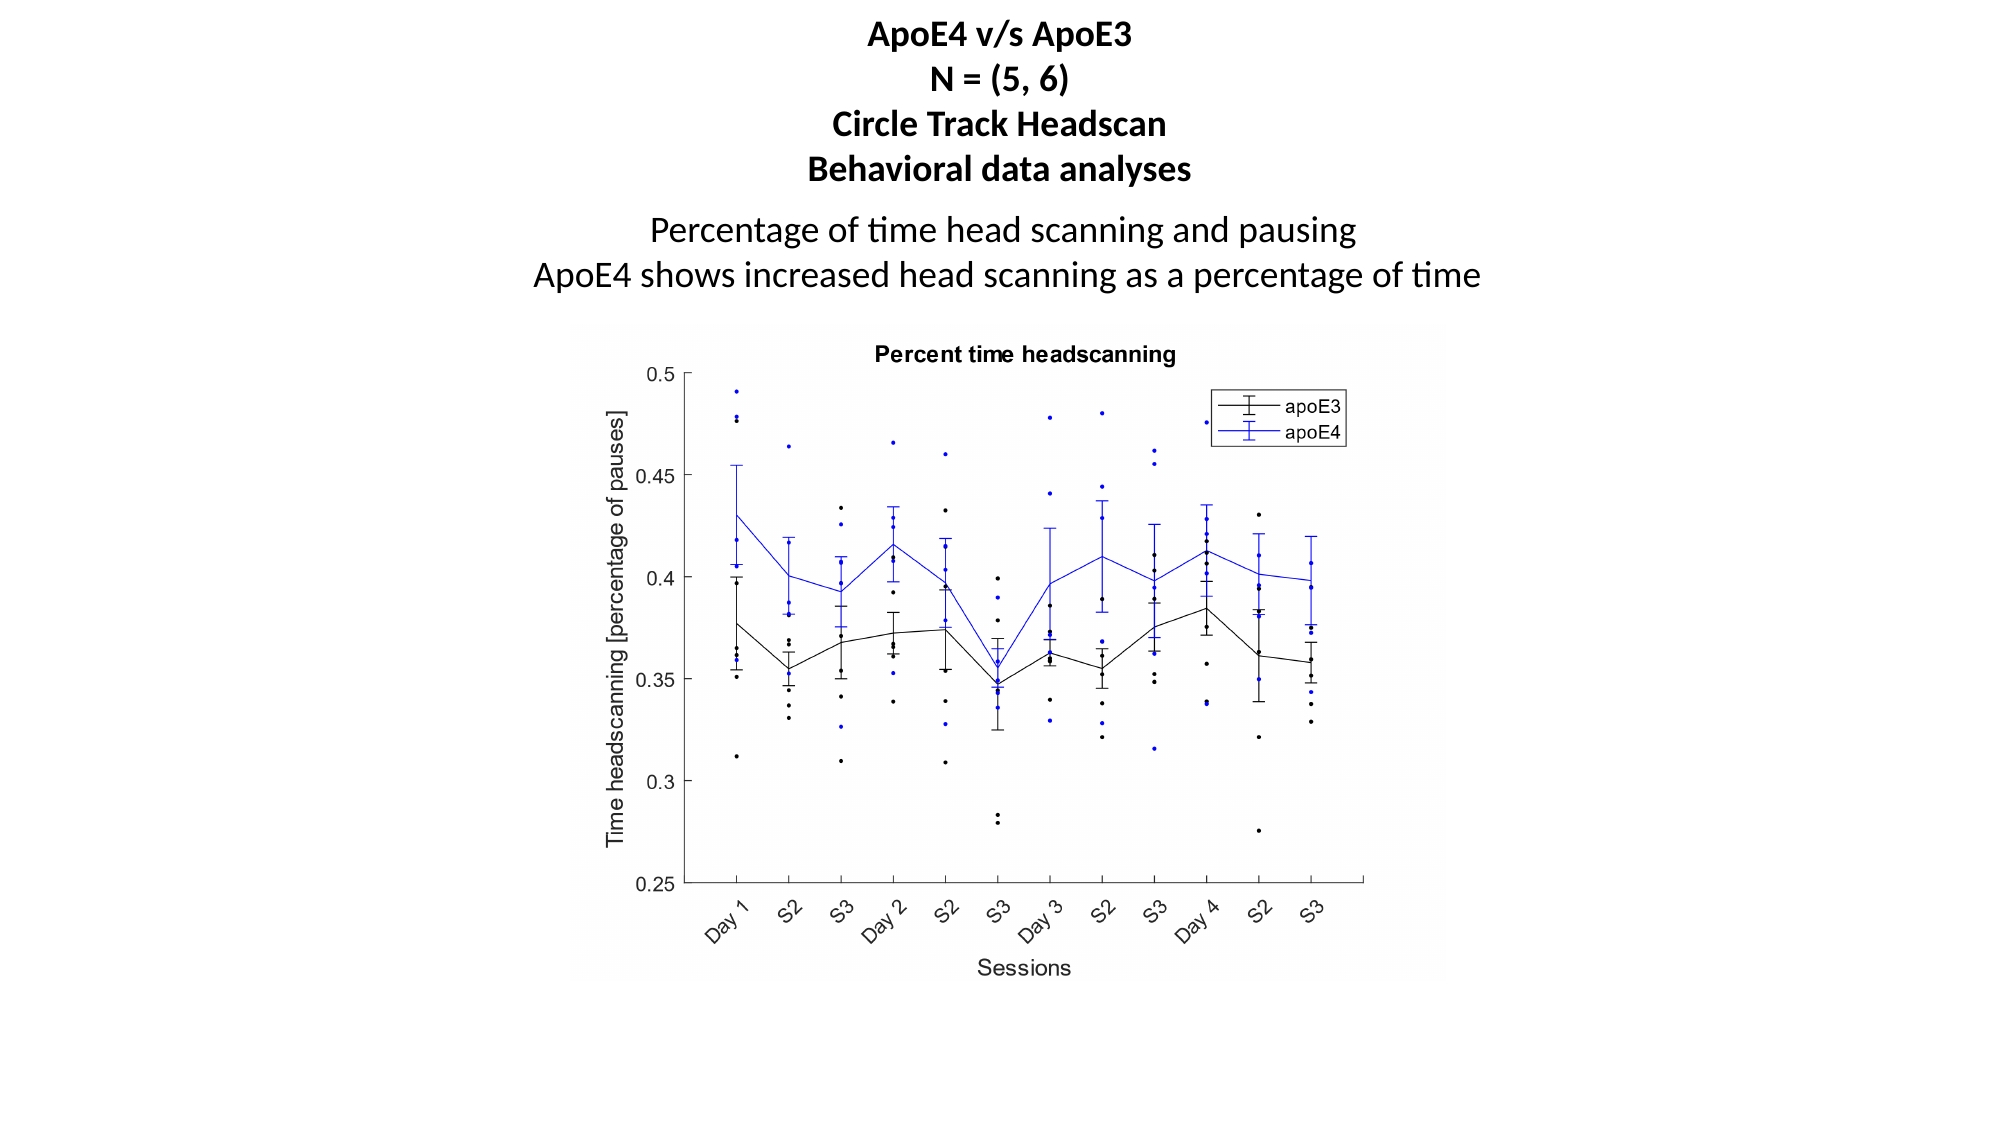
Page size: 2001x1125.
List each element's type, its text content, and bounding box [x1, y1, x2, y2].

text_box Percentage of time head scanning and pausing ApoE4 shows increased head scanning as a percentage of time [30, 197, 1986, 303]
text_box ApoE4 v/s ApoE3 N = (5, 6) Circle Track Headscan Behavioral data analyses [792, 1, 1208, 197]
picture [570, 324, 1446, 981]
